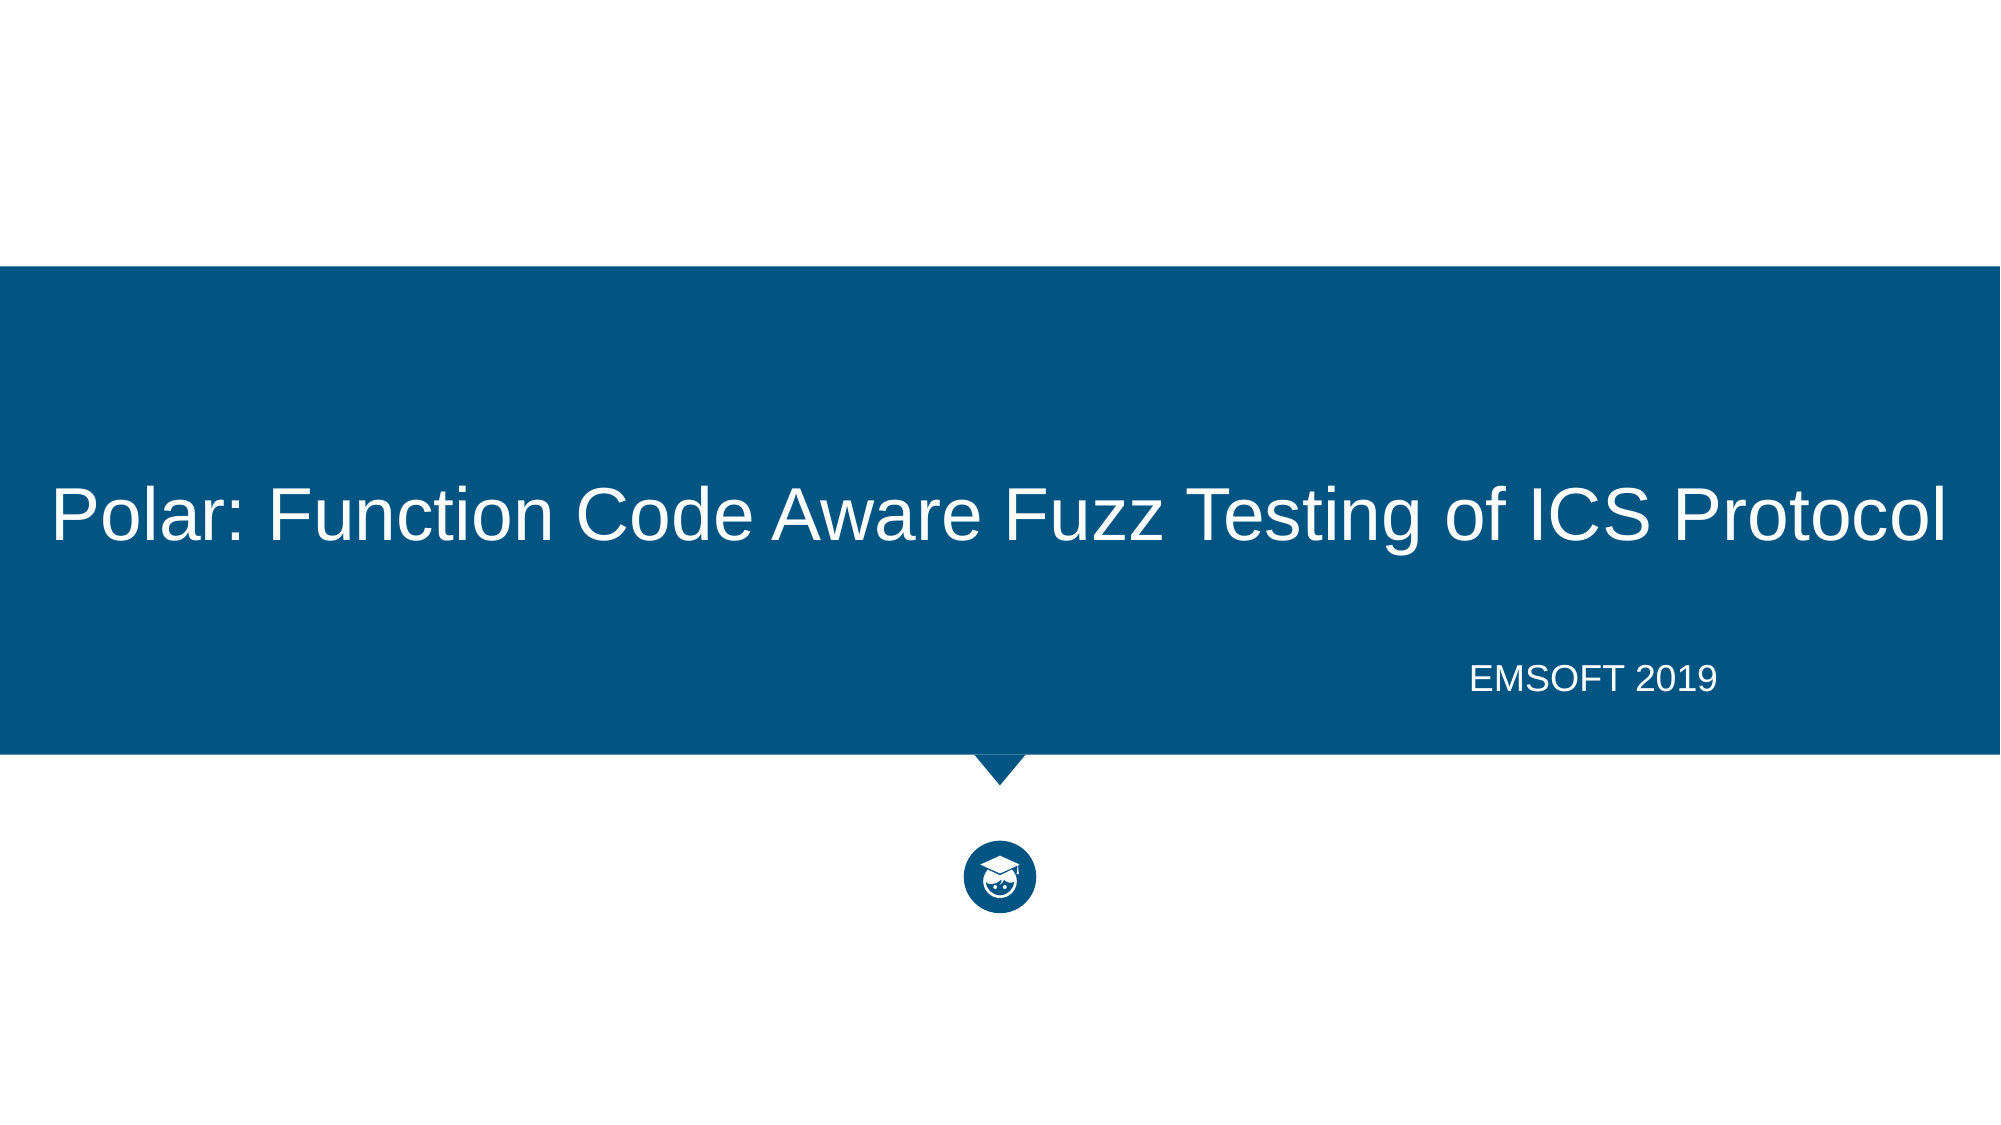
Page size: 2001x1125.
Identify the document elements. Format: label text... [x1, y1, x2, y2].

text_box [963, 840, 1037, 914]
text_box [972, 753, 1028, 787]
text_box EMSOFT 2019 [1454, 646, 1853, 707]
text_box Polar: Function Code Aware Fuzz Testing of ICS Protocol [0, 265, 2000, 756]
